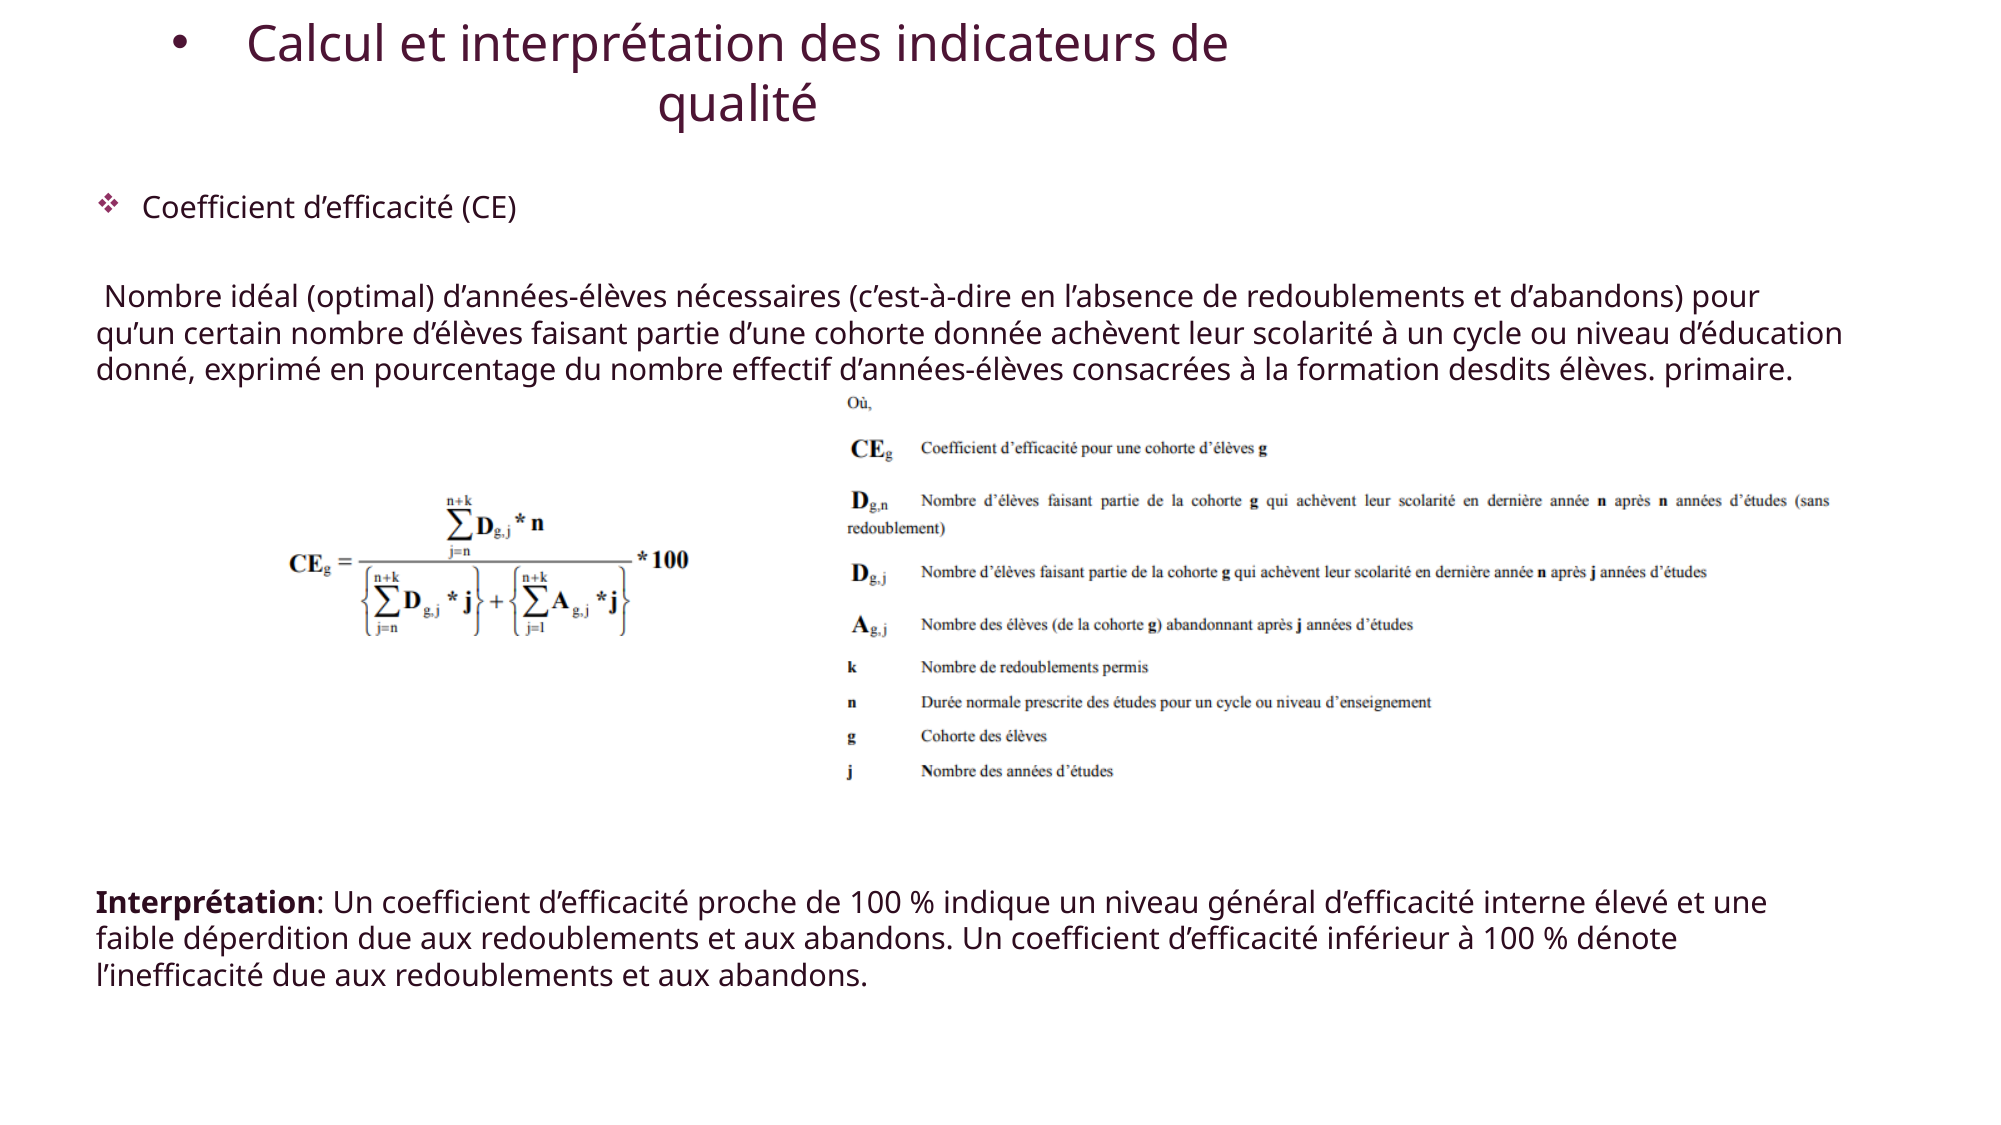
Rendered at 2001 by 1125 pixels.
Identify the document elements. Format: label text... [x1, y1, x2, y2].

picture [841, 391, 1843, 789]
subtitle Coefficient d’efficacité (CE) Nombre idéal (optimal) d’années-élèves nécessaires (c’est-à-dire en l’absence de redoublements et d’abandons) pour qu’un certain nombre d’élèves faisant partie d’une cohorte donnée achèvent leur scolarité à un cycle ou niveau d’éducation donné, exprimé en pourcentage du nombre effectif d’années-élèves consacrées à la formation desdits élèves. primaire. Interprétation: Un coefficient d’efficacité proche de 100 % indique un niveau général d’efficacité interne élevé et une faible déperdition due aux redoublements et aux abandons. Un coefficient d’efficacité inférieur à 100 % dénote l’inefficacité due aux redoublements et aux abandons. [80, 164, 1861, 1017]
picture [278, 488, 702, 637]
text_box Calcul et interprétation des indicateurs de qualité [80, 27, 1321, 115]
